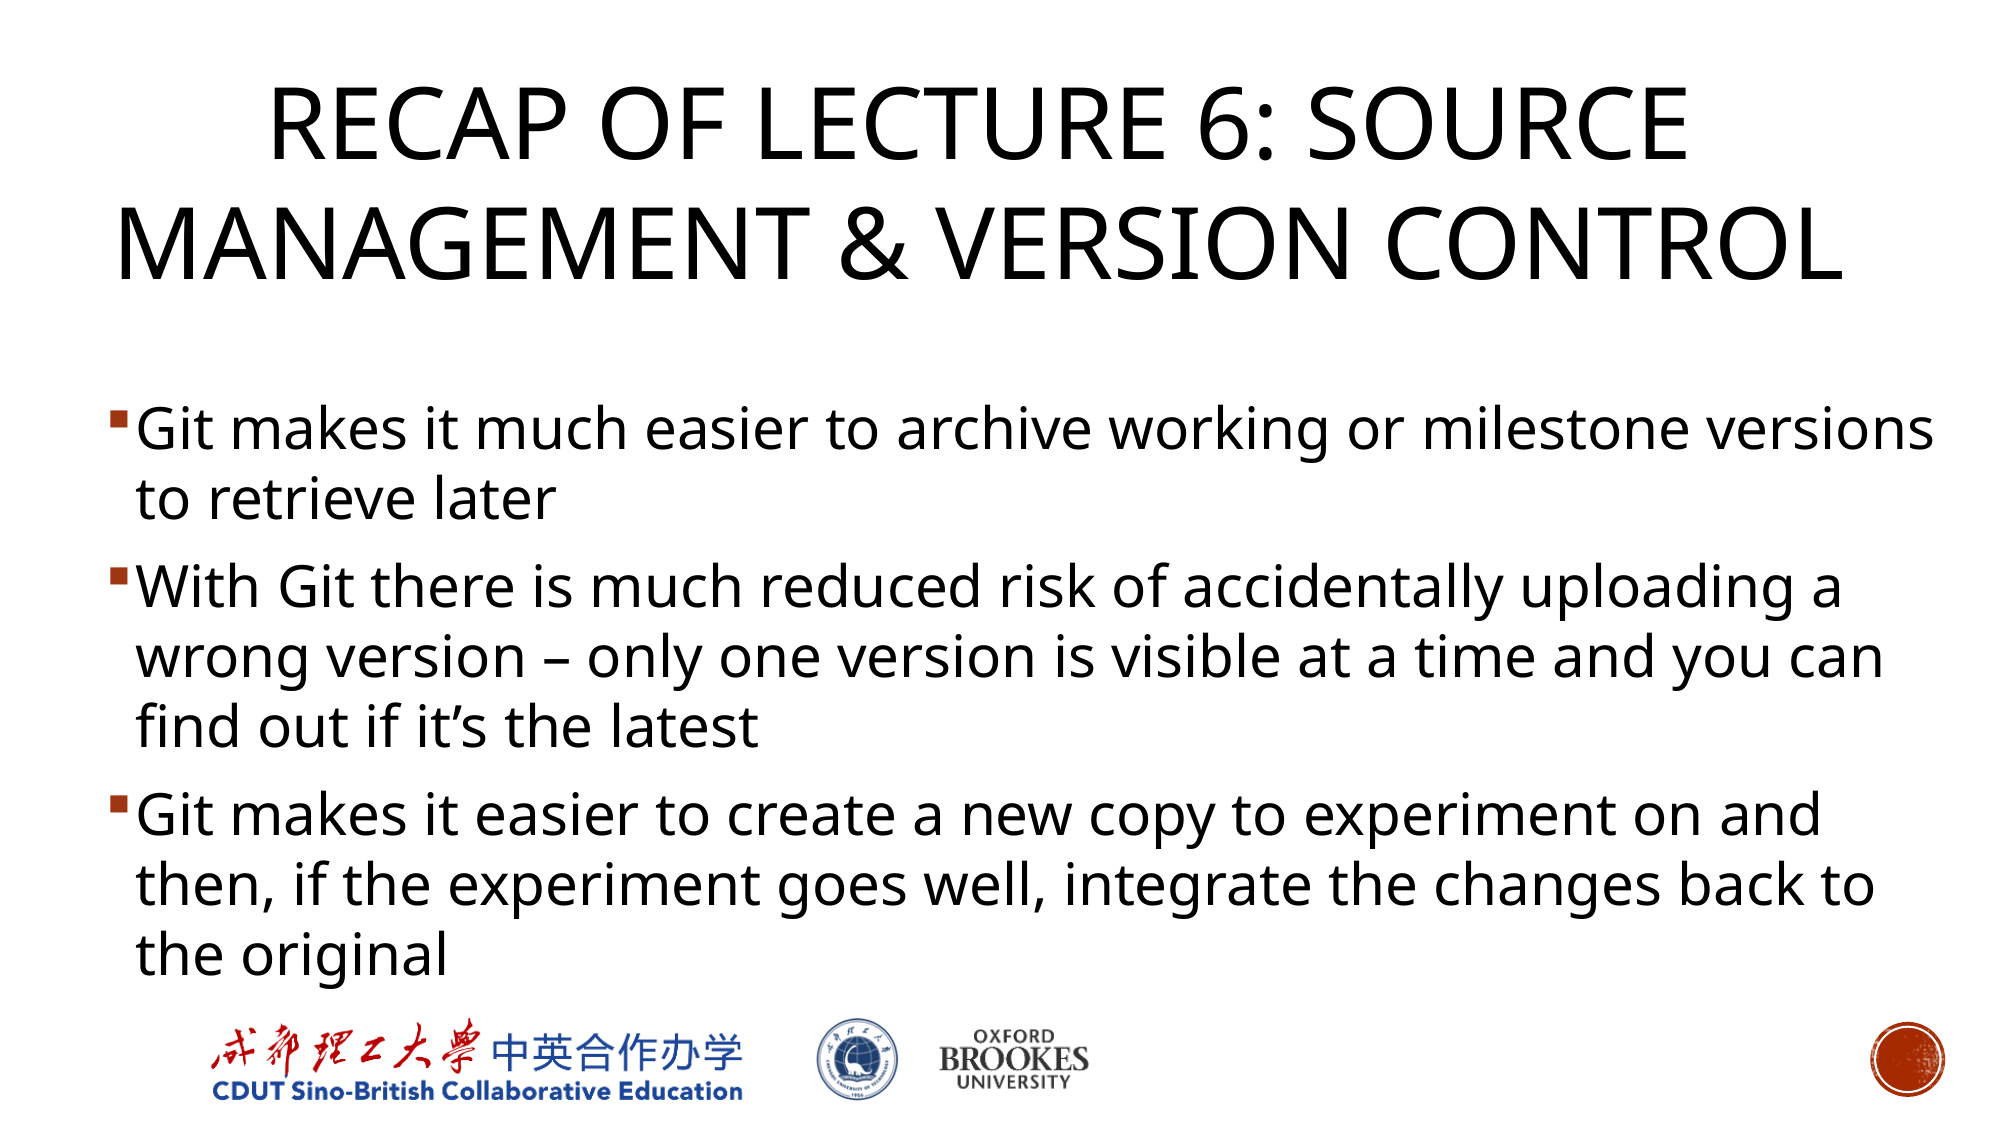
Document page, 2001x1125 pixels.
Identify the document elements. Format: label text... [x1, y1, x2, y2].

list Git makes it much easier to archive working or milestone versions to retrieve later With Git there is much reduced risk of accidentally uploading a wrong version – only one version is visible at a time and you can find out if it’s the latest Git makes it easier to create a new copy to experiment on and then, if the experiment goes well, integrate the changes back to the original [85, 381, 1964, 947]
title RECAP OF LECTURE 6: SOURCE MANAGEMENT & VERSION CONTROL [69, 66, 1890, 292]
picture [211, 1016, 1184, 1102]
